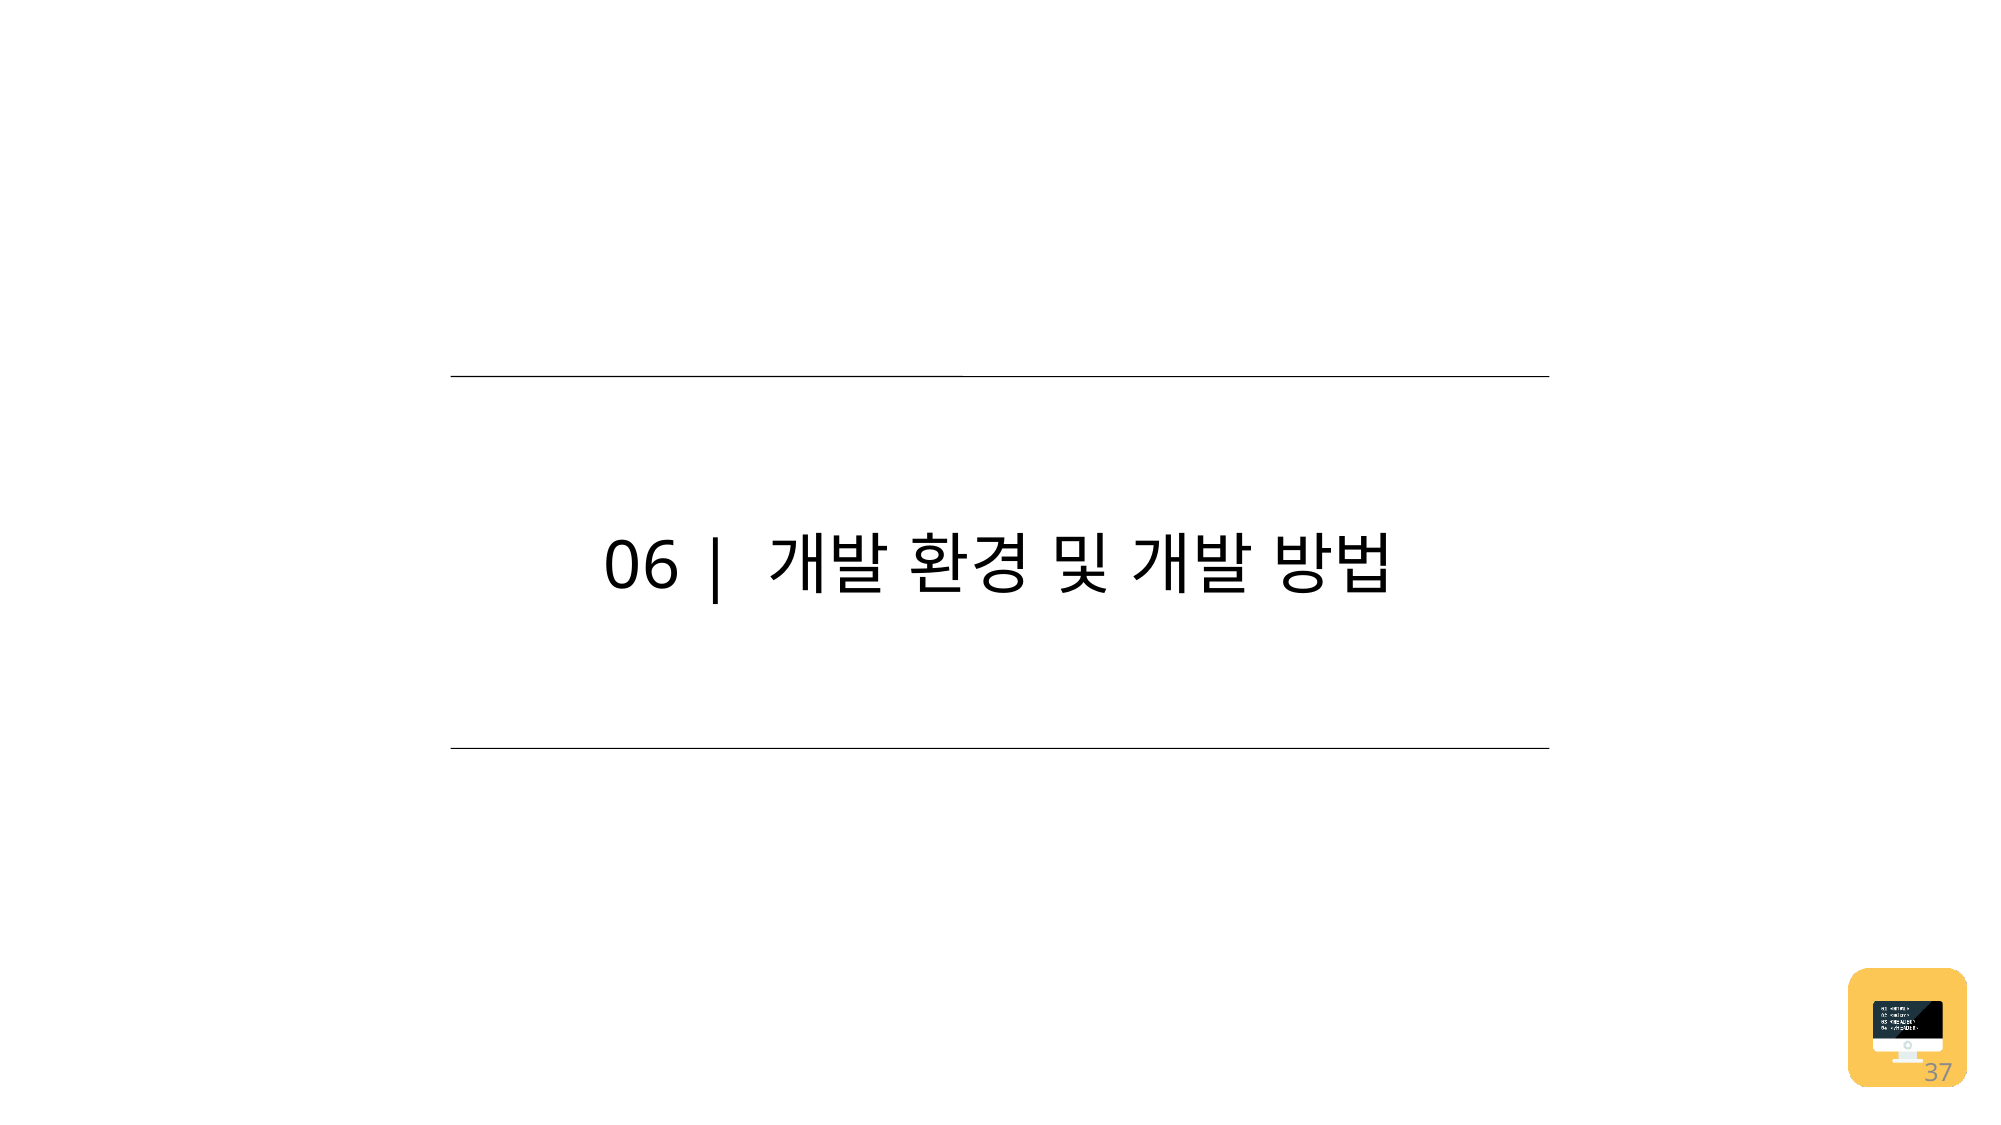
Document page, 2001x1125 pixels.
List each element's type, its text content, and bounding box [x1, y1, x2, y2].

slide_number 37 [1517, 1043, 1968, 1104]
picture [1848, 968, 1967, 1043]
text_box 06 | 개발 환경 및 개발 방법 [588, 514, 1412, 610]
